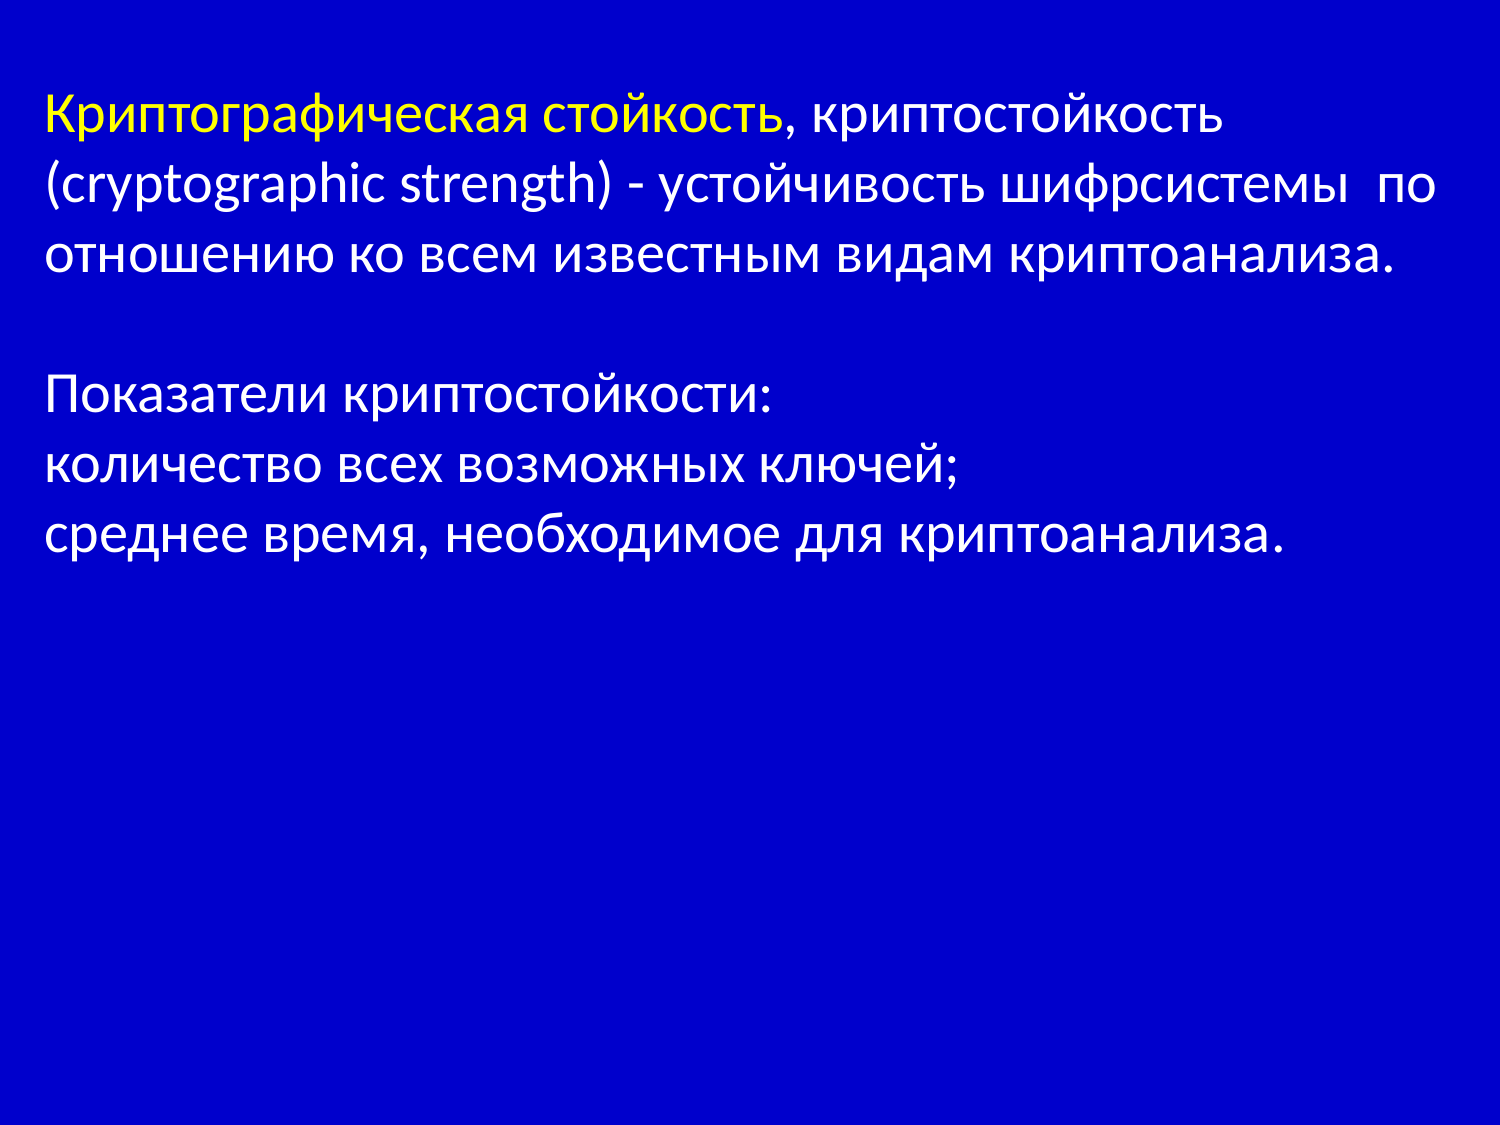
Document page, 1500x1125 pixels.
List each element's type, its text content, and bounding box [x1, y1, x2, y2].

text_box Криптографическая стойкость, криптостойкость (cryptographic strength) - устойчивость шифрсистемы по отношению ко всем известным видам криптоанализа. Показатели криптостойкости: количество всех возможных ключей; среднее время, необходимое для криптоанализа. [29, 66, 1459, 571]
